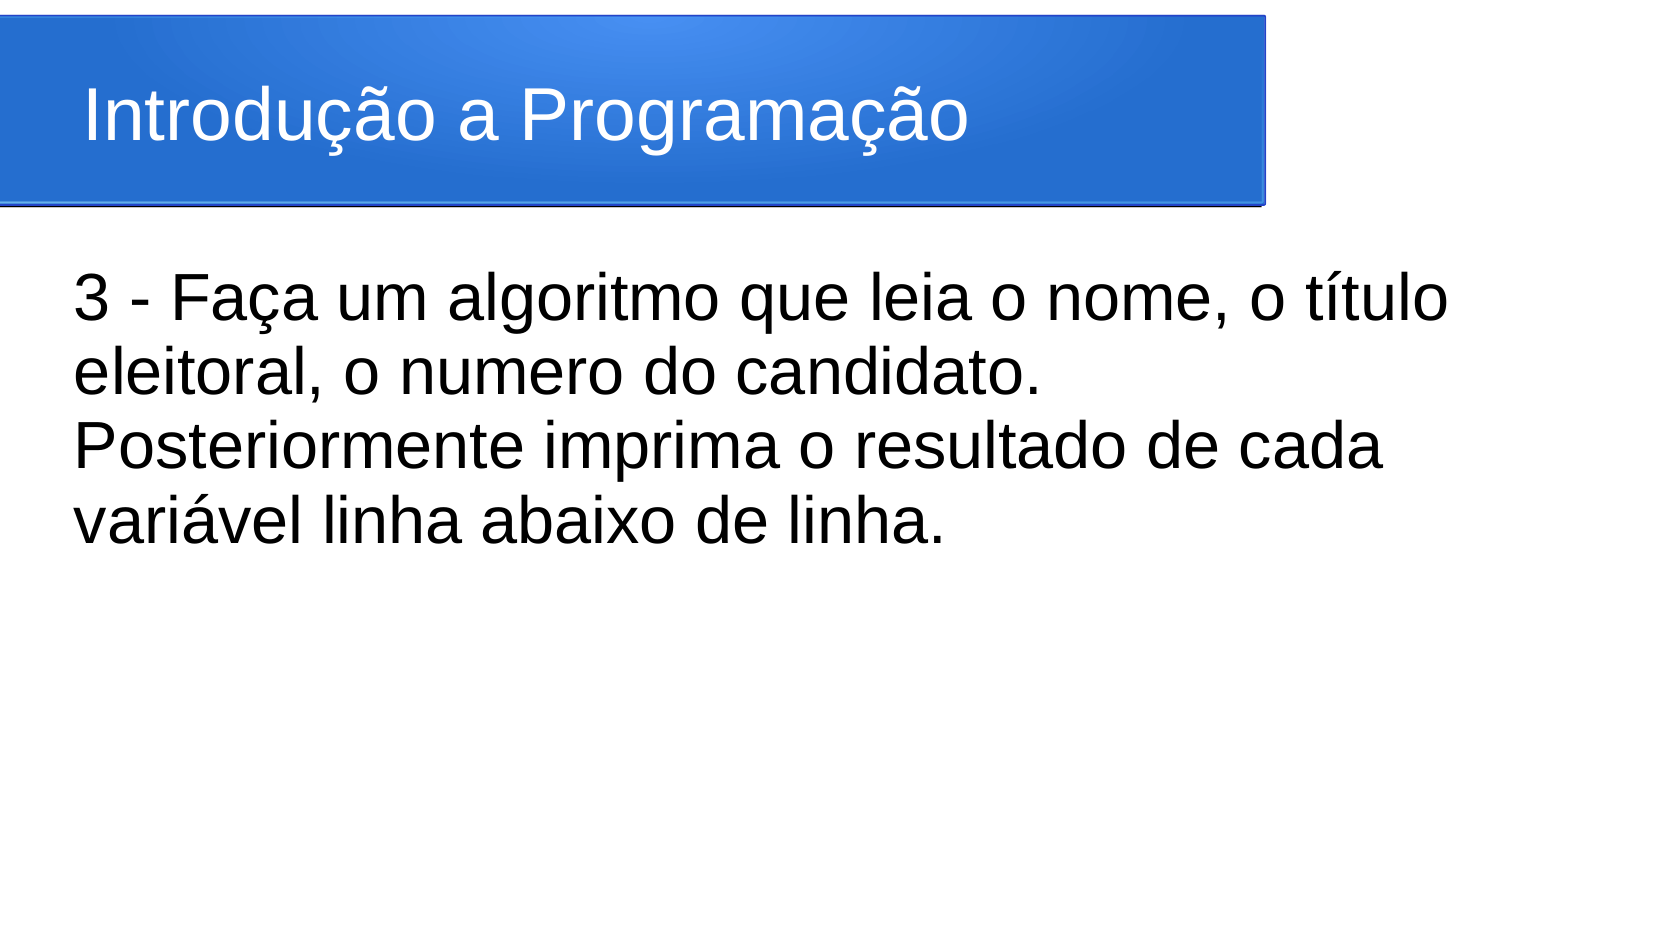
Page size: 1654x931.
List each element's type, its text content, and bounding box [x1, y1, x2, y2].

title Introdução a Programação [82, 35, 1235, 190]
text_box 3 - Faça um algoritmo que leia o nome, o título eleitoral, o numero do candidato. Posteriormente imprima o resultado de cada variável linha abaixo de linha. [59, 247, 1572, 874]
picture [0, 13, 1269, 211]
